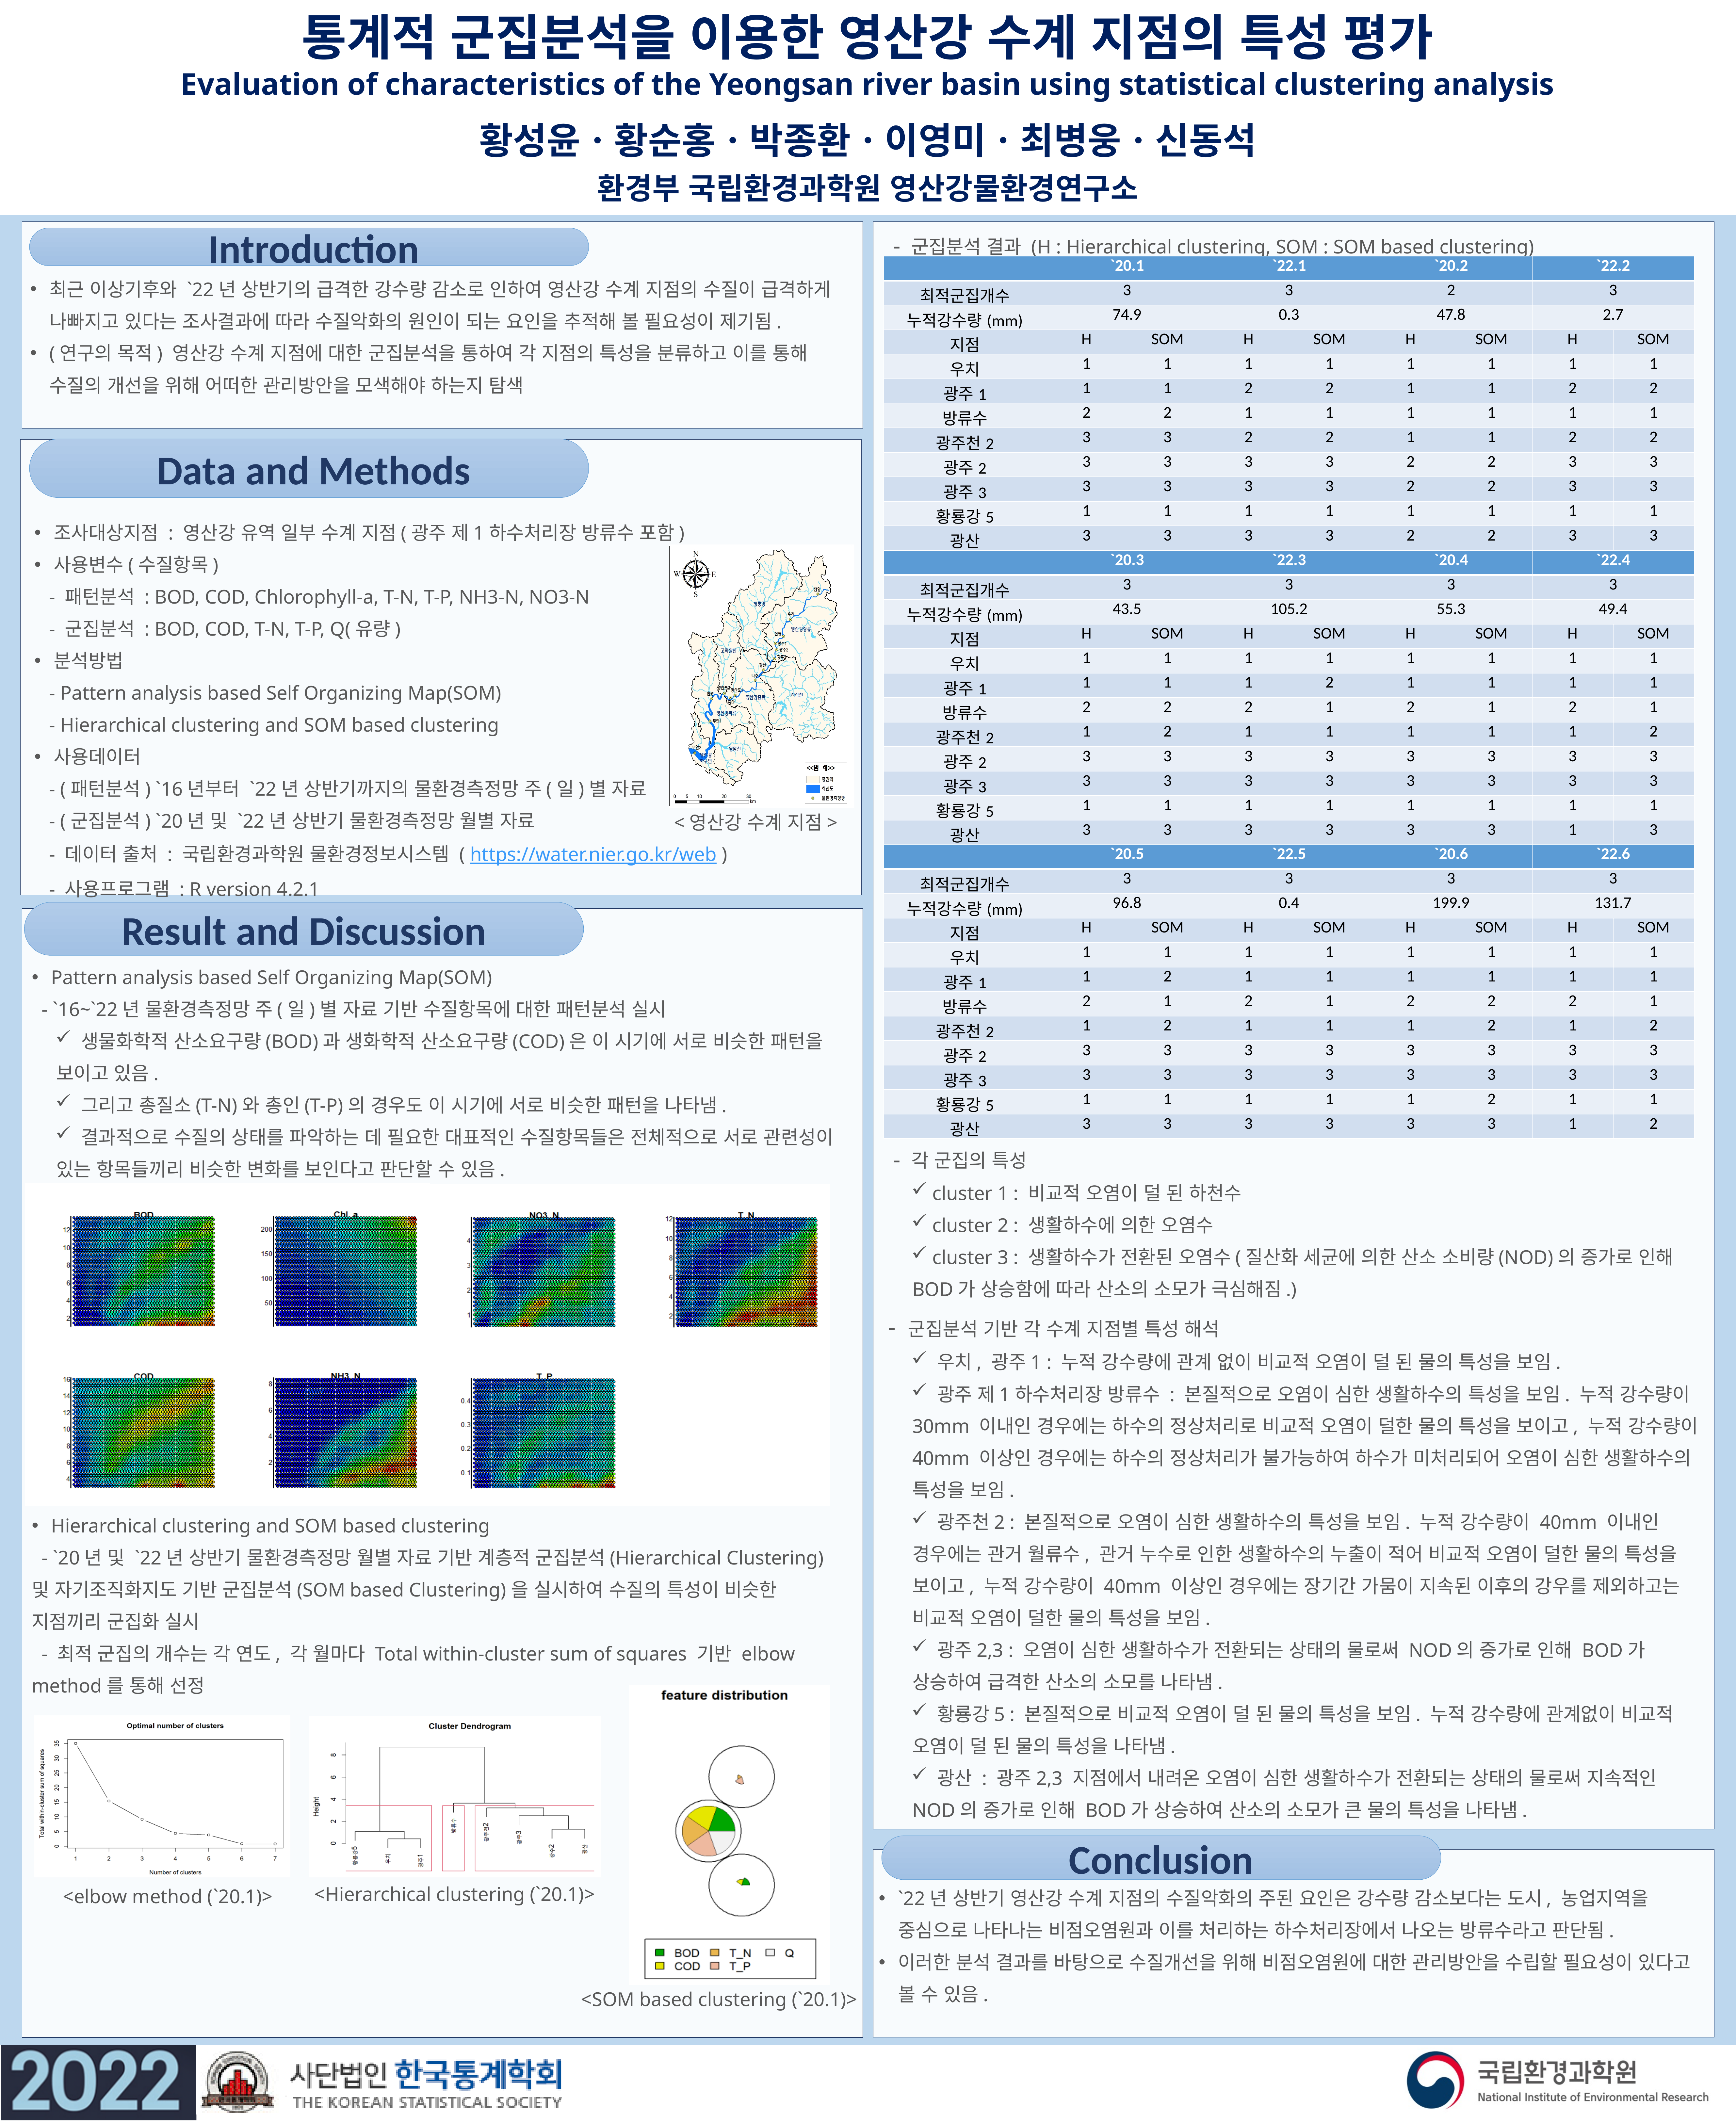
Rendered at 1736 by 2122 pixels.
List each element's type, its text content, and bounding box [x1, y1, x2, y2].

text_box [0, 215, 1736, 2045]
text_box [22, 221, 863, 429]
picture [669, 544, 854, 808]
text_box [873, 221, 1714, 1829]
text_box 통계적 군집분석을 이용한 영산강 수계 지점의 특성 평가 Evaluation of characteristics of the Yeongsan river basin using statistical clustering analysis 황성윤ㆍ황순홍ㆍ박종환ㆍ이영미ㆍ최병웅ㆍ신동석 환경부 국립환경과학원 영산강물환경연구소 [0, 4, 1736, 208]
text_box - 군집분석 결과 (H : Hierarchical clustering, SOM : SOM based clustering) - 각 군집의 특성 cluster 1 : 비교적 오염이 덜 된 하천수 cluster 2 : 생활하수에 의한 오염수 cluster 3 : 생활하수가 전환된 오염수(질산화 세균에 의한 산소 소비량(NOD)의 증가로 인해 BOD가 상승함에 따라 산소의 소모가 극심해짐.) - 군집분석 기반 각 수계 지점별 특성 해석 우치, 광주1 : 누적 강수량에 관계 없이 비교적 오염이 덜 된 물의 특성을 보임. 광주 제1하수처리장 방류수 : 본질적으로 오염이 심한 생활하수의 특성을 보임. 누적 강수량이 30mm 이내인 경우에는 하수의 정상처리로 비교적 오염이 덜한 물의 특성을 보이고, 누적 강수량이 40mm 이상인 경우에는 하수의 정상처리가 불가능하여 하수가 미처리되어 오염이 심한 생활하수의 특성을 보임. 광주천2 : 본질적으로 오염이 심한 생활하수의 특성을 보임. 누적 강수량이 40mm 이내인 경우에는 관거 월류수, 관거 누수로 인한 생활하수의 누출이 적어 비교적 오염이 덜한 물의 특성을 보이고, 누적 강수량이 40mm 이상인 경우에는 장기간 가뭄이 지속된 이후의 강우를 제외하고는 비교적 오염이 덜한 물의 특성을 보임. 광주2,3 : 오염이 심한 생활하수가 전환되는 상태의 물로써 NOD의 증가로 인해 BOD가 상승하여 급격한 산소의 소모를 나타냄. 황룡강5 : 본질적으로 비교적 오염이 덜 된 물의 특성을 보임. 누적 강수량에 관계없이 비교적 오염이 덜 된 물의 특성을 나타냄. 광산 : 광주2,3 지점에서 내려온 오염이 심한 생활하수가 전환되는 상태의 물로써 지속적인 NOD의 증가로 인해 BOD가 상승하여 산소의 소모가 큰 물의 특성을 나타냄. [883, 219, 1714, 221]
picture [309, 1716, 601, 1877]
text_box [873, 1836, 1714, 2037]
picture [1404, 2047, 1714, 2114]
picture [25, 1183, 830, 1506]
picture [1, 2045, 569, 2120]
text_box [20, 439, 862, 934]
picture [34, 1715, 290, 1877]
picture [629, 1685, 831, 1985]
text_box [22, 902, 863, 2037]
